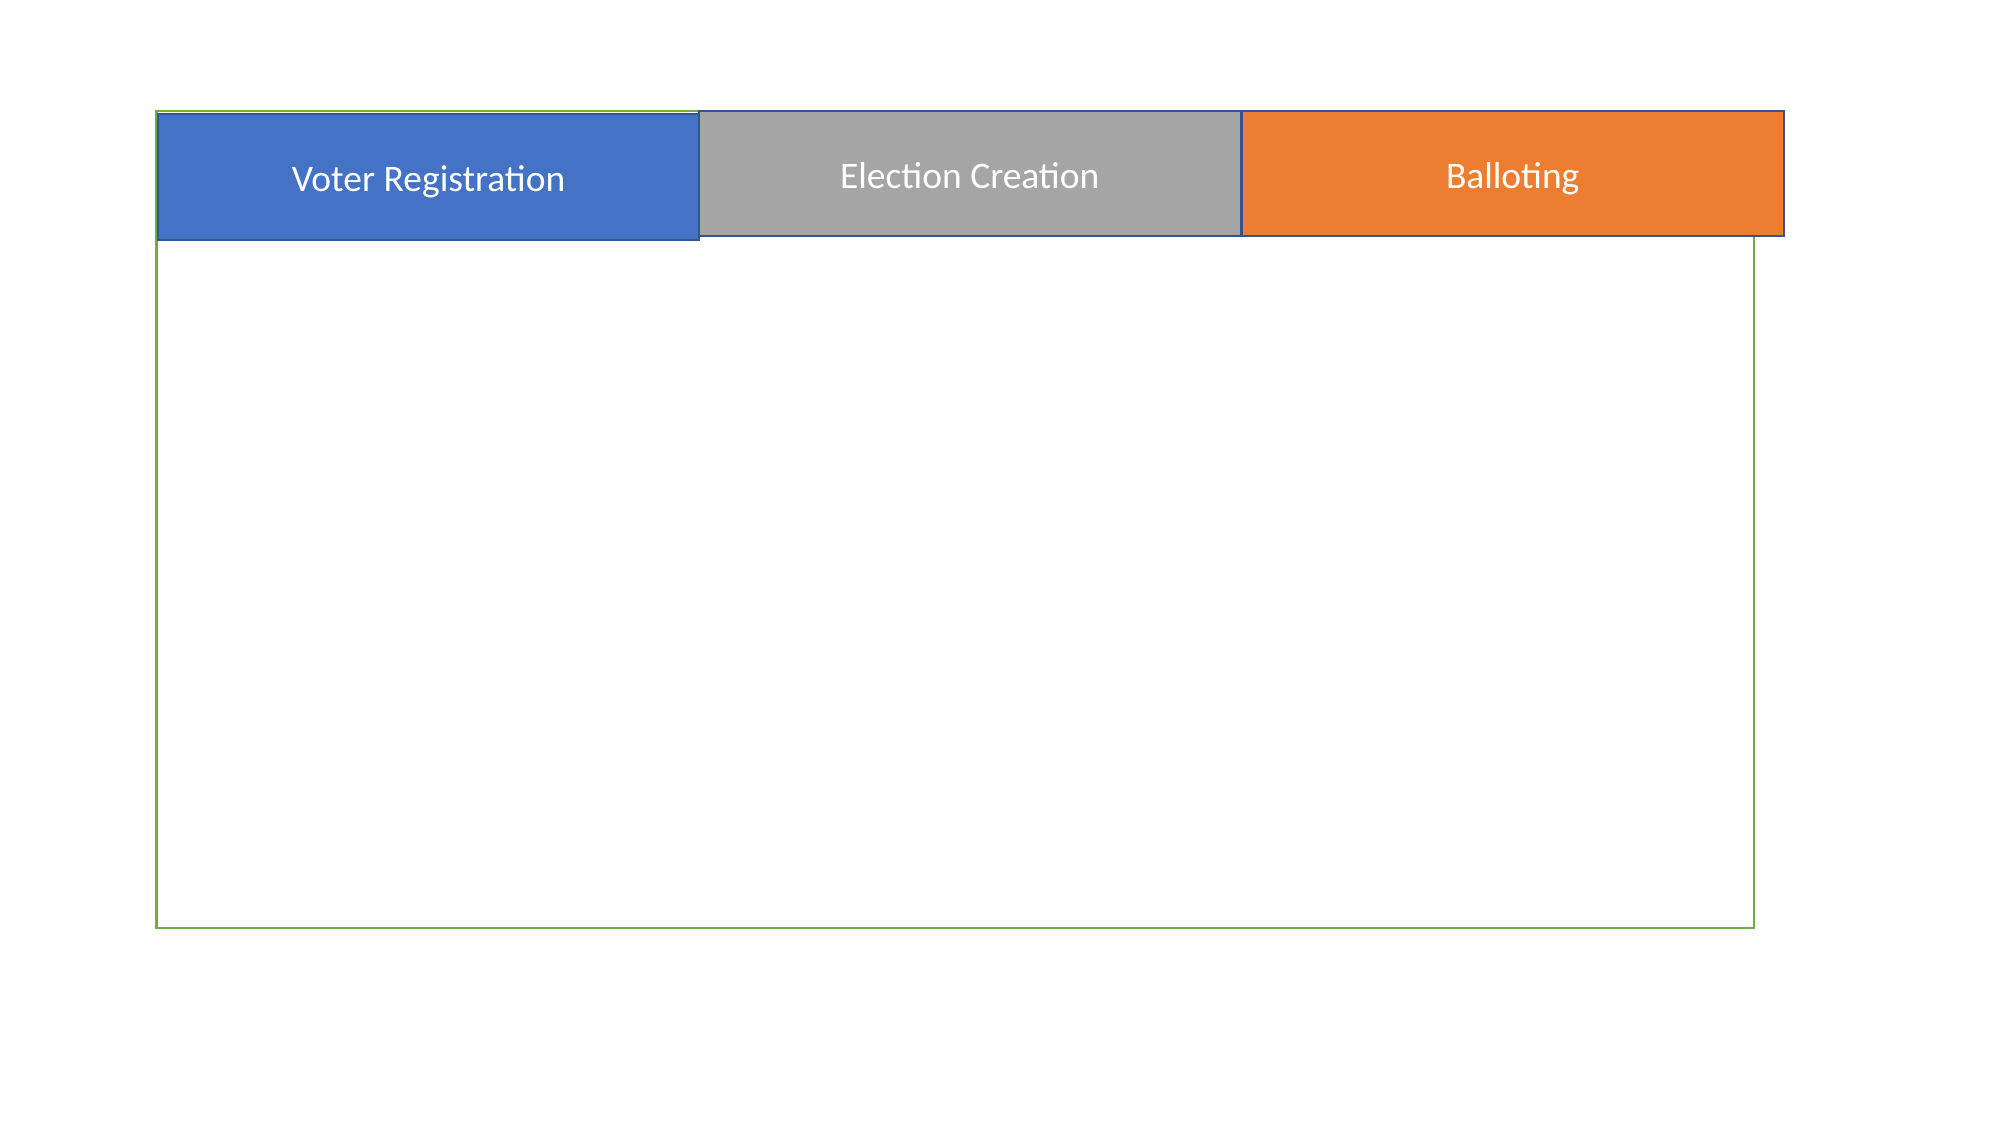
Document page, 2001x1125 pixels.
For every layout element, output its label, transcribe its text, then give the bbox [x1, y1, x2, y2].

text_box Voter Registration [157, 113, 700, 241]
text_box Election Creation [698, 110, 1241, 237]
text_box [155, 110, 1755, 929]
text_box Balloting [1241, 110, 1785, 237]
